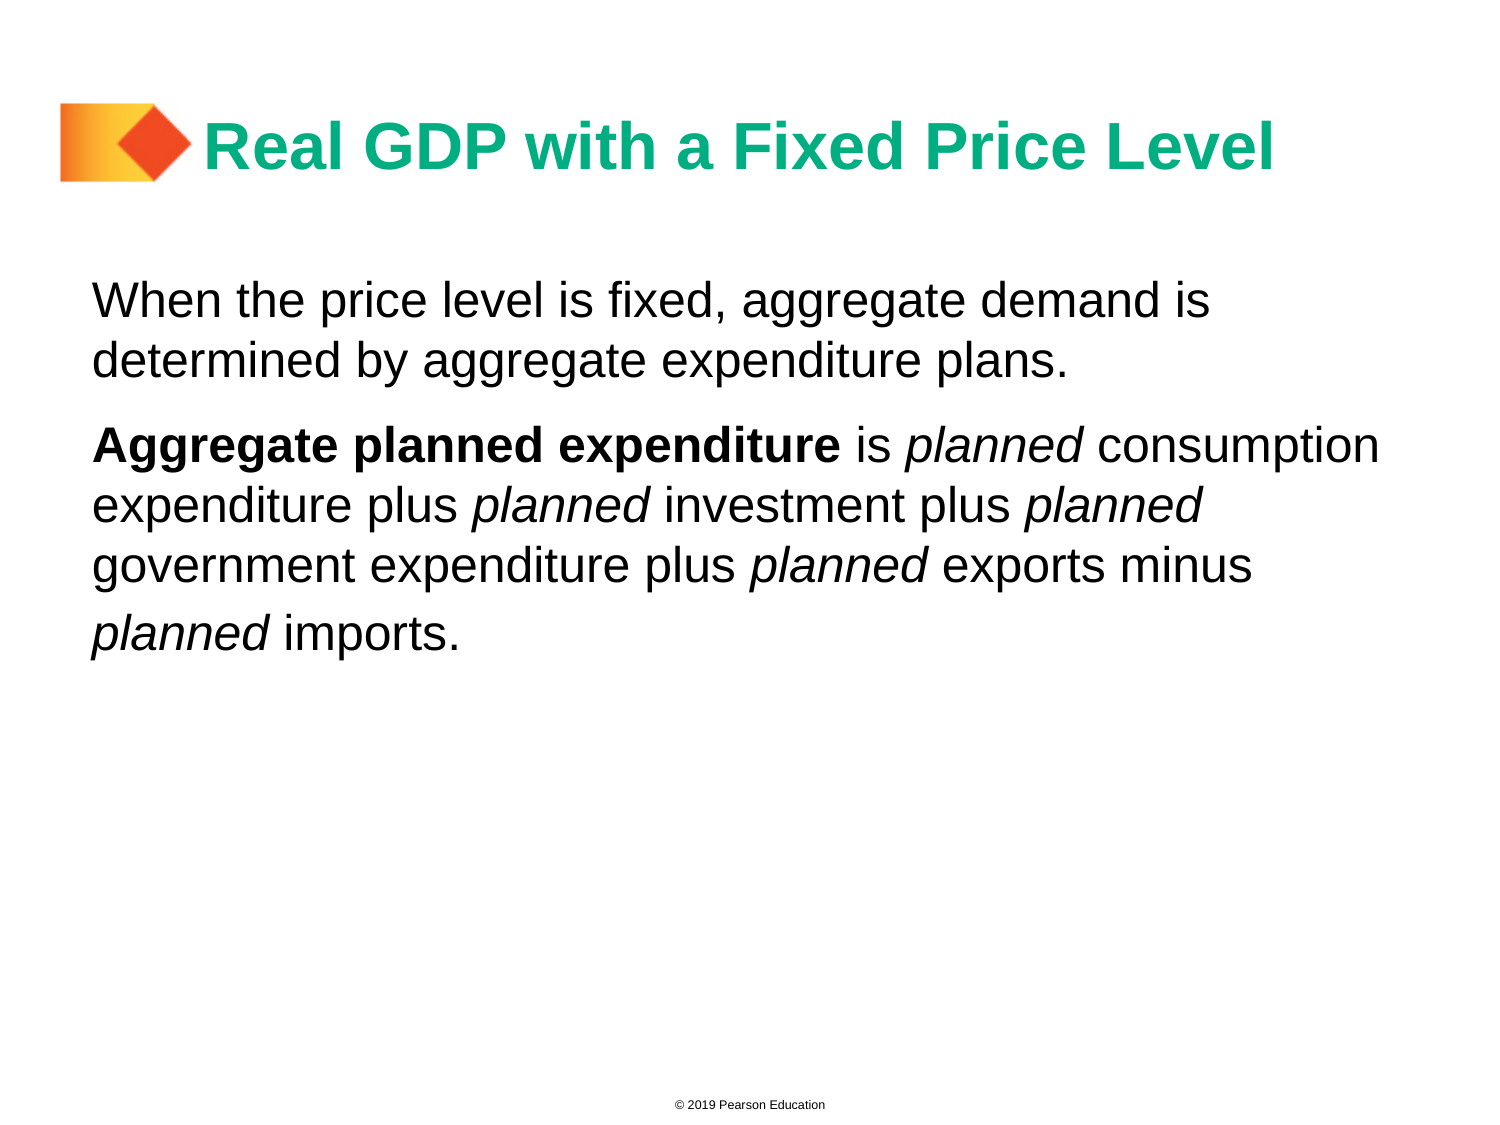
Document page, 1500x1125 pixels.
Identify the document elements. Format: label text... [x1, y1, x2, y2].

picture [59, 102, 188, 184]
list When the price level is fixed, aggregate demand is determined by aggregate expenditure plans. Aggregate planned expenditure is planned consumption expenditure plus planned investment plus planned government expenditure plus planned exports minus planned imports. [59, 259, 1410, 1003]
title Real GDP with a Fixed Price Level [188, 50, 1364, 236]
